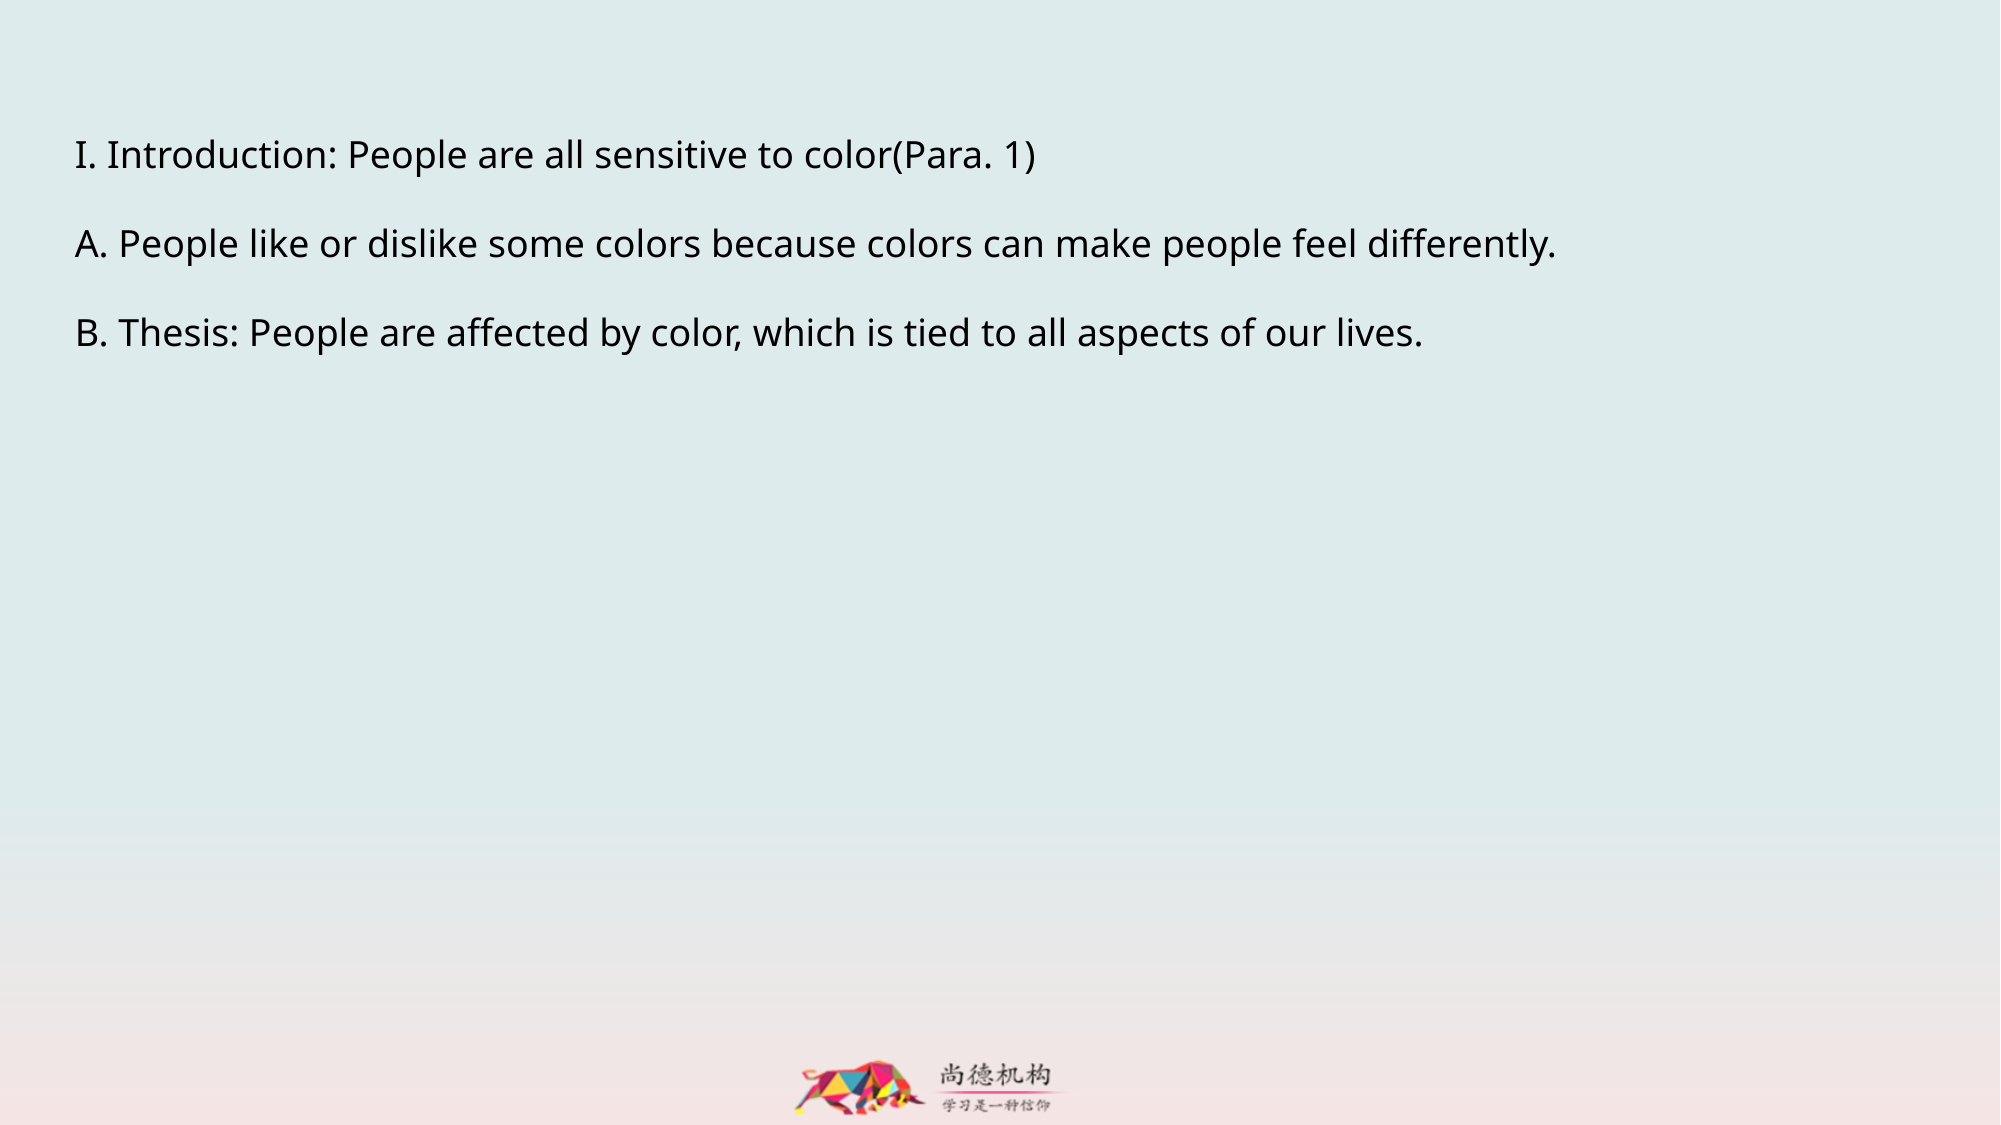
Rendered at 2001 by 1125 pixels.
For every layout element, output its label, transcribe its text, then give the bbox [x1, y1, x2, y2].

text_box I. Introduction: People are all sensitive to color(Para. 1) A. People like or dislike some colors because colors can make people feel differently. B. Thesis: People are affected by color, which is tied to all aspects of our lives. [59, 79, 1905, 450]
picture [786, 1053, 1236, 1125]
